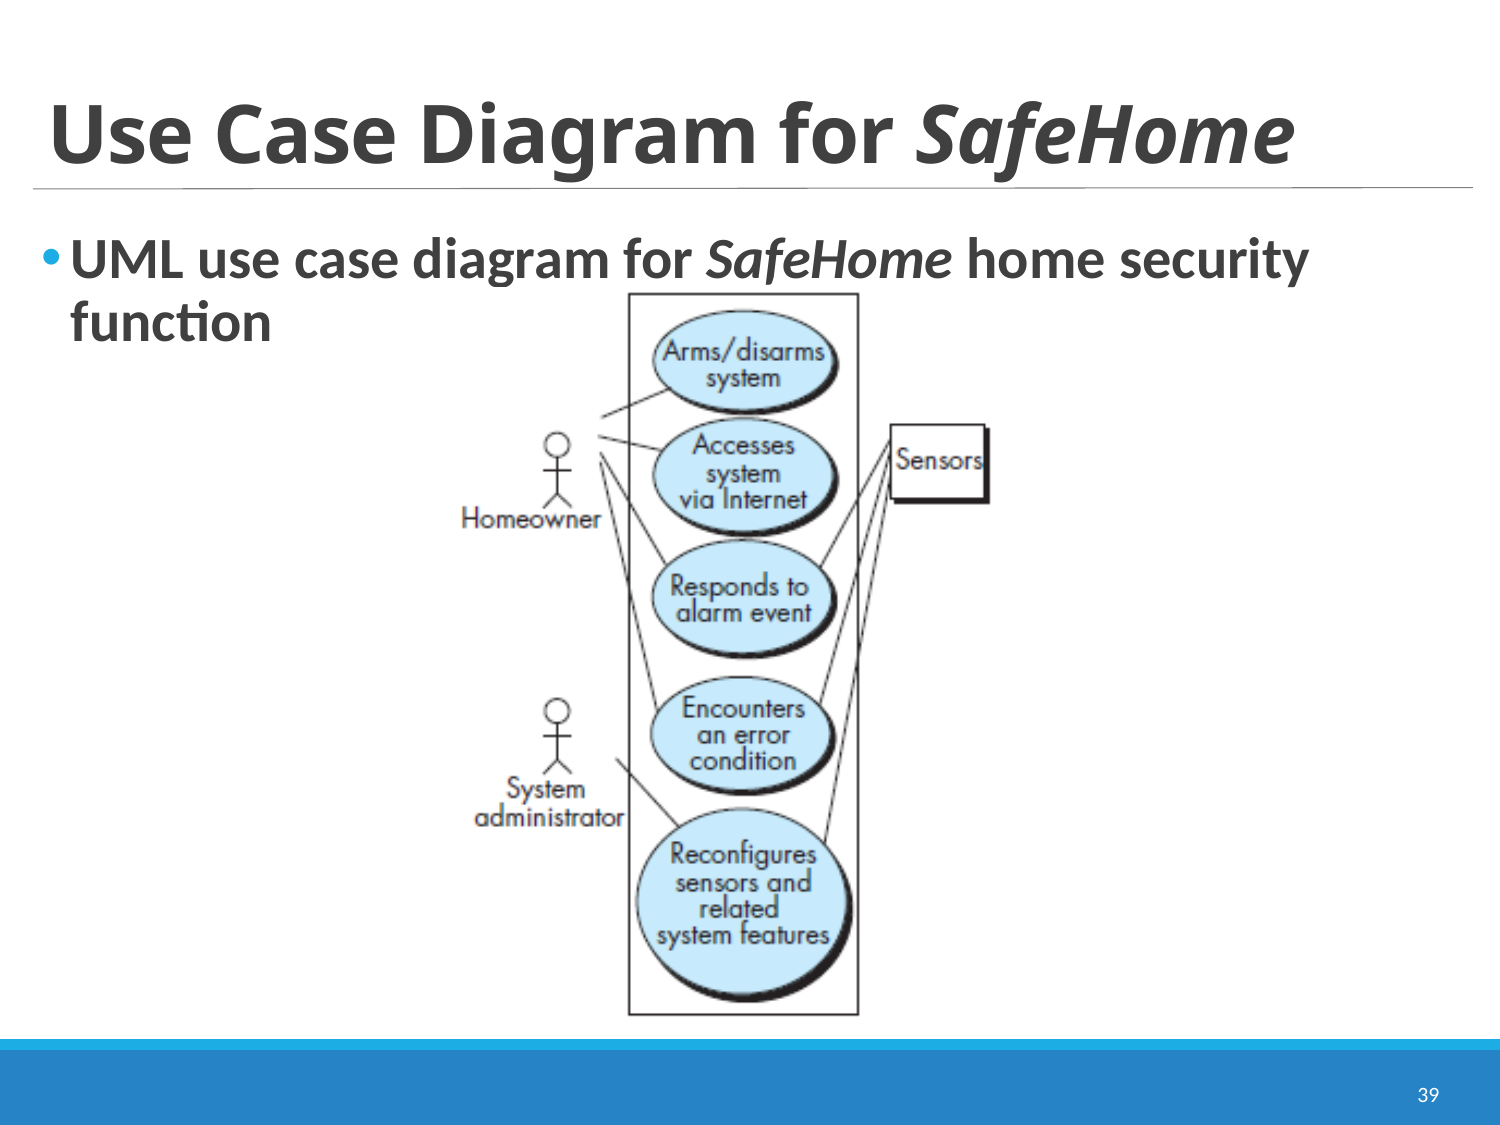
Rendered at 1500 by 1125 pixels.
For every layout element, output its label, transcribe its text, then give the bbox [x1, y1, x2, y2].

list UML use case diagram for SafeHome home security function [32, 220, 1473, 963]
title Use Case Diagram for SafeHome [32, 37, 1473, 188]
picture [449, 286, 997, 1026]
